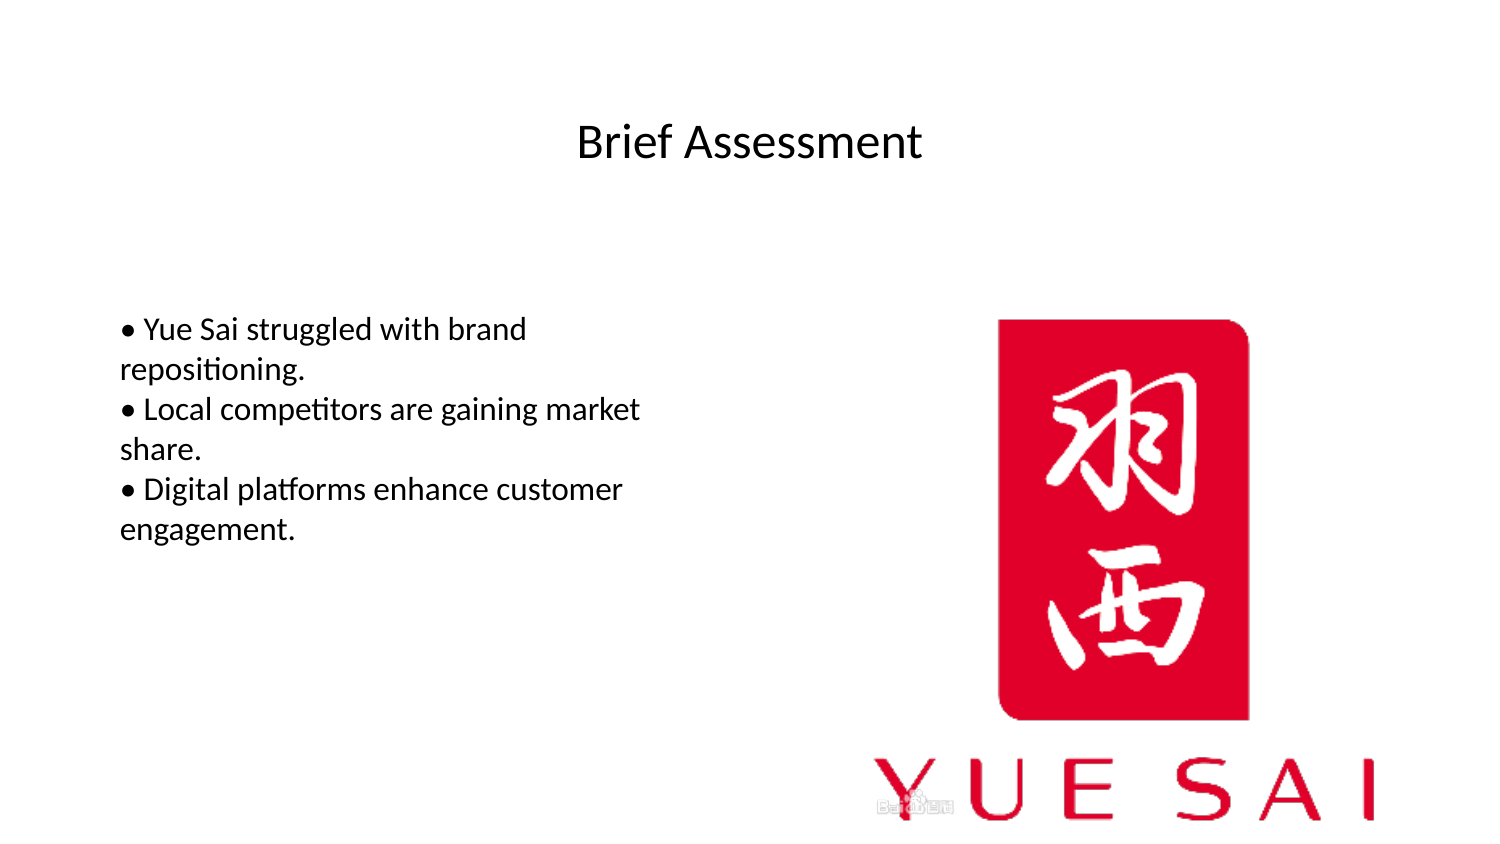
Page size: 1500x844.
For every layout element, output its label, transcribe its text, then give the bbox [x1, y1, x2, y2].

text_box • Yue Sai struggled with brand repositioning. • Local competitors are gaining market share. • Digital platforms enhance customer engagement. [104, 299, 720, 555]
title Brief Assessment [75, 45, 1425, 233]
picture [854, 299, 1396, 841]
